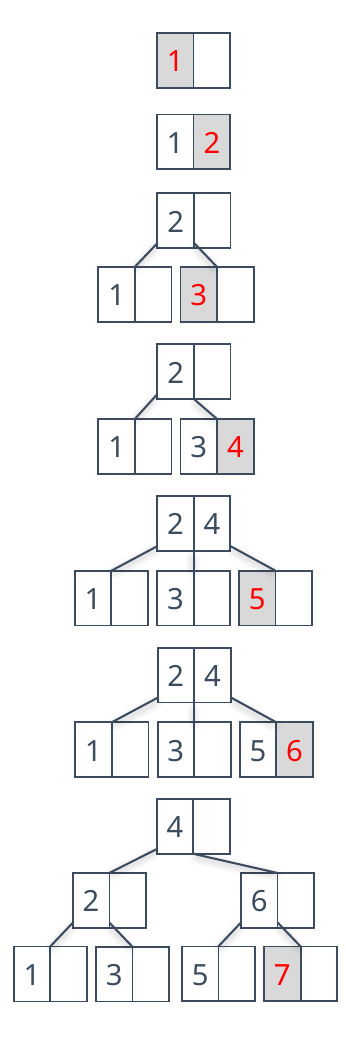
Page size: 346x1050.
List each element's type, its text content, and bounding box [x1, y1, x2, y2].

table_header 1 [99, 268, 134, 321]
table_header 6 [242, 882, 277, 927]
table_header [136, 268, 171, 321]
table_header 1 [158, 34, 193, 87]
table_header 4 [195, 497, 229, 550]
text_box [193, 393, 218, 420]
table_header 3 [159, 723, 193, 776]
table_header [194, 34, 229, 87]
table_header 1 [76, 723, 111, 776]
table_header 5 [240, 579, 275, 625]
table_header 2 [159, 649, 193, 702]
table_header [136, 420, 171, 473]
table_header 1 [15, 947, 49, 1001]
table_header 5 [183, 947, 218, 1000]
table_header 1 [158, 115, 193, 168]
table_header 4 [218, 420, 253, 473]
table_header 2 [194, 115, 229, 168]
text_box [193, 848, 278, 874]
table_header 3 [158, 572, 193, 625]
table_header 5 [241, 731, 275, 776]
table_header [133, 948, 168, 1001]
table_header [110, 881, 145, 927]
table_header [195, 345, 230, 398]
table_header [219, 947, 254, 1000]
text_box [111, 545, 158, 572]
table_header 4 [158, 800, 192, 853]
table_header [218, 268, 253, 321]
table_header 4 [195, 649, 230, 702]
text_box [230, 545, 276, 572]
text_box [277, 922, 301, 947]
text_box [111, 697, 159, 723]
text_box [218, 922, 242, 947]
table_header 2 [158, 194, 193, 247]
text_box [193, 242, 218, 268]
table_header [278, 874, 313, 927]
table_header 7 [265, 947, 300, 1000]
table_header 2 [158, 345, 193, 398]
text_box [109, 848, 158, 874]
table_header 1 [99, 420, 134, 473]
table_header [51, 947, 86, 1001]
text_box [109, 922, 133, 947]
table_header [113, 731, 148, 776]
table_header [302, 947, 336, 1000]
table_header 3 [181, 420, 216, 473]
table_header [195, 572, 229, 625]
table_header 1 [76, 572, 110, 625]
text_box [134, 393, 158, 420]
table_header [112, 579, 147, 625]
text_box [49, 922, 73, 947]
table_header [276, 572, 311, 625]
table_header [195, 723, 230, 776]
table_header 2 [158, 497, 193, 550]
table_header 3 [181, 268, 216, 321]
table_header 3 [97, 948, 132, 1001]
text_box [134, 242, 158, 268]
table_header 2 [74, 874, 109, 927]
table_header [195, 194, 230, 247]
table_header [194, 800, 229, 847]
table_header 6 [277, 723, 312, 776]
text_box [230, 697, 277, 723]
